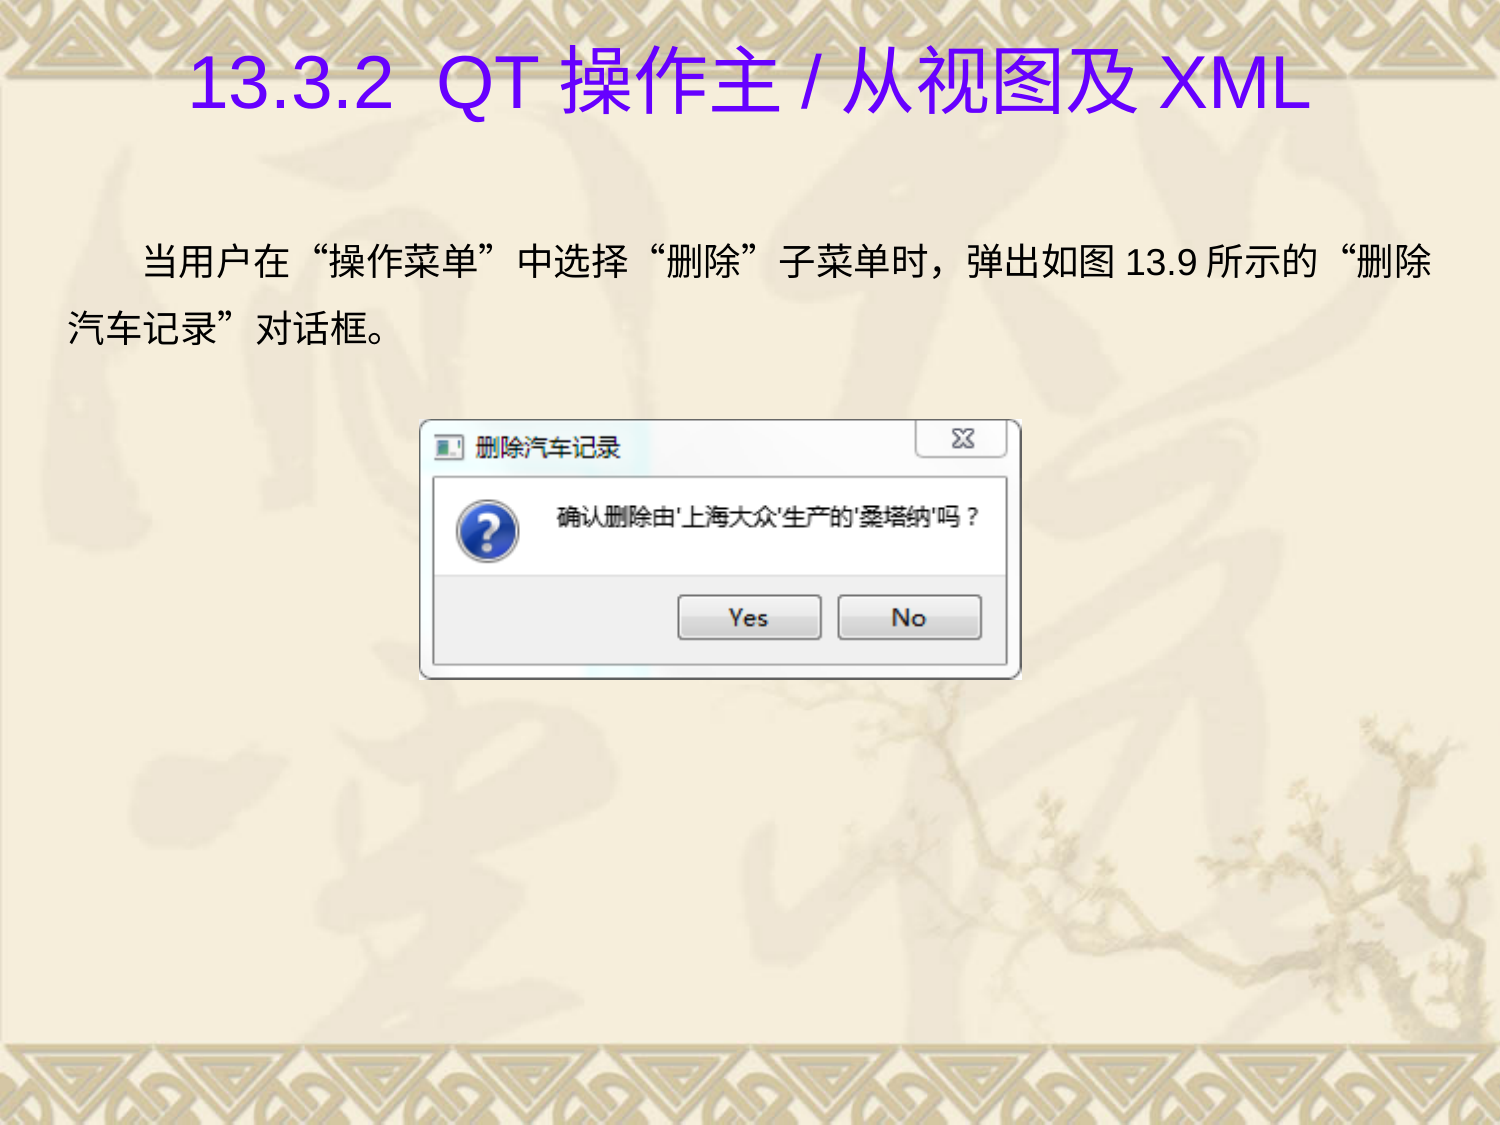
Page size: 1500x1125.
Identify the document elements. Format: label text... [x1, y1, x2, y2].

picture [0, 0, 1500, 1125]
title 13.3.2 Qt操作主/从视图及XML [49, 7, 1451, 149]
text_box 当用户在“操作菜单”中选择“删除”子菜单时，弹出如图13.9所示的“删除汽车记录”对话框。 [53, 208, 1459, 426]
